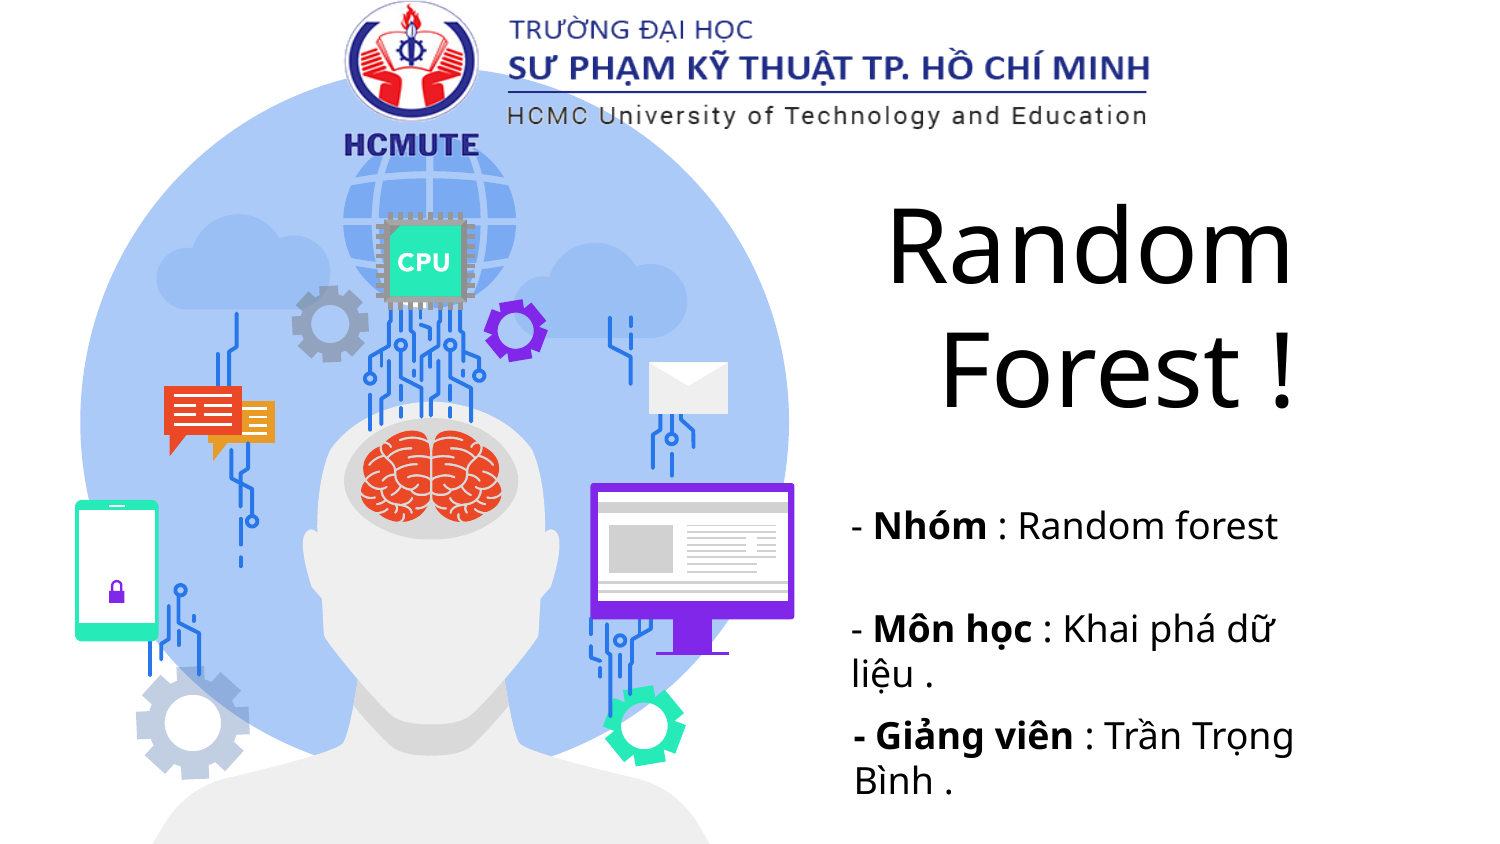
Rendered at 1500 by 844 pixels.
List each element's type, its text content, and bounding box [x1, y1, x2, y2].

subtitle - Nhóm : Random forest [835, 487, 1301, 590]
text_box - Môn học : Khai phá dữ liệu . [835, 590, 1350, 707]
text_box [74, 67, 795, 844]
title Random Forest ! [799, 163, 1312, 573]
picture [342, 0, 1151, 159]
text_box - Giảng viên : Trần Trọng Bình . [838, 697, 1392, 814]
